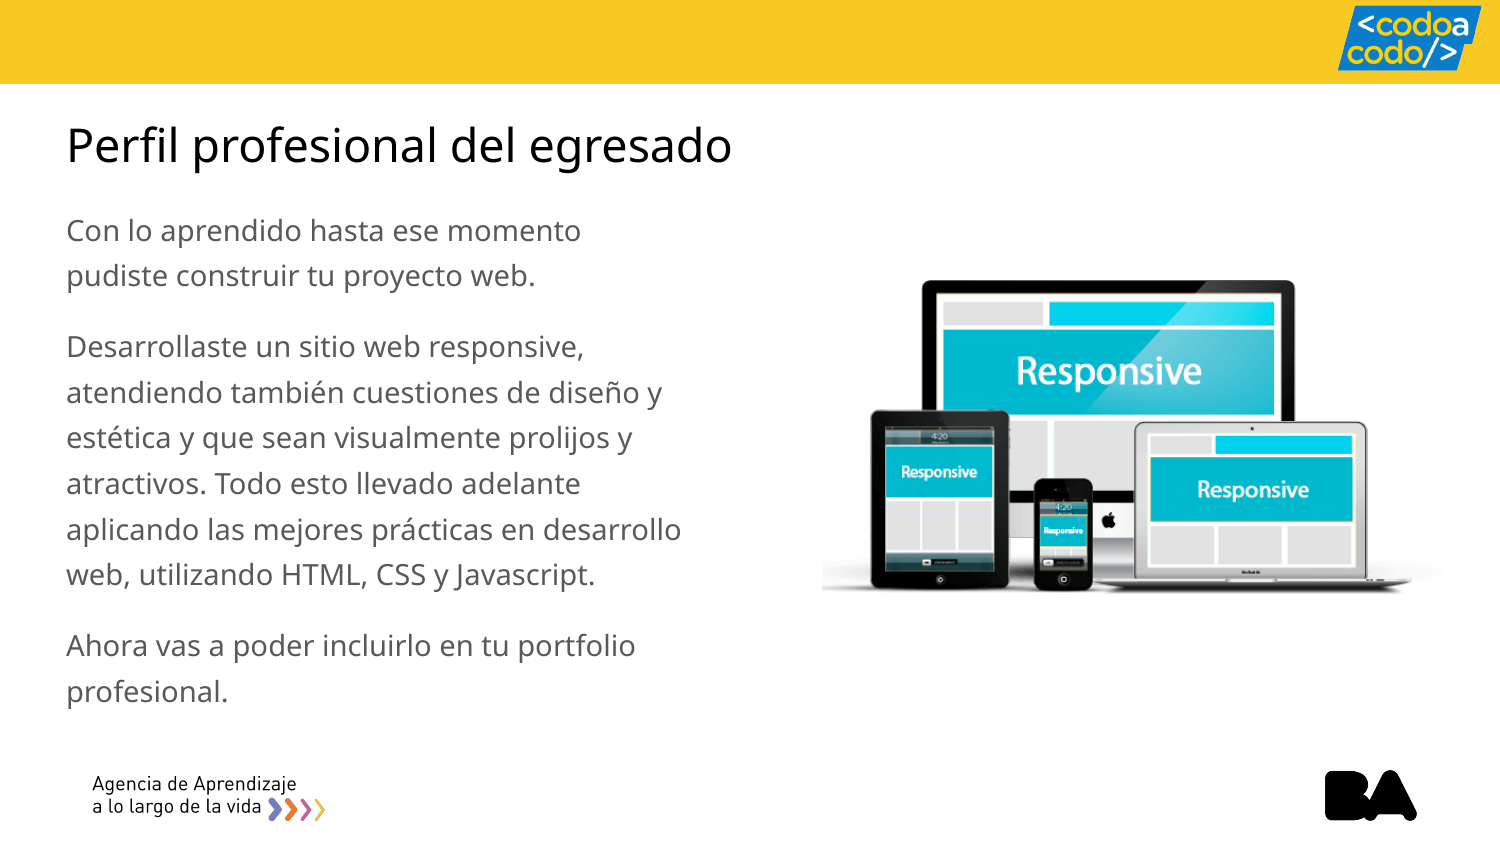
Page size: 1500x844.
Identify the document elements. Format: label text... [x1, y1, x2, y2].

picture [792, 191, 1450, 685]
picture [70, 756, 344, 835]
picture [1337, 5, 1482, 71]
title Perfil profesional del egresado [51, 98, 1449, 192]
picture [1325, 770, 1417, 821]
list Con lo aprendido hasta ese momento pudiste construir tu proyecto web. Desarrollaste un sitio web responsive, atendiendo también cuestiones de diseño y estética y que sean visualmente prolijos y atractivos. Todo esto llevado adelante aplicando las mejores prácticas en desarrollo web, utilizando HTML, CSS y Javascript. Ahora vas a poder incluirlo en tu portfolio profesional. [51, 192, 708, 750]
